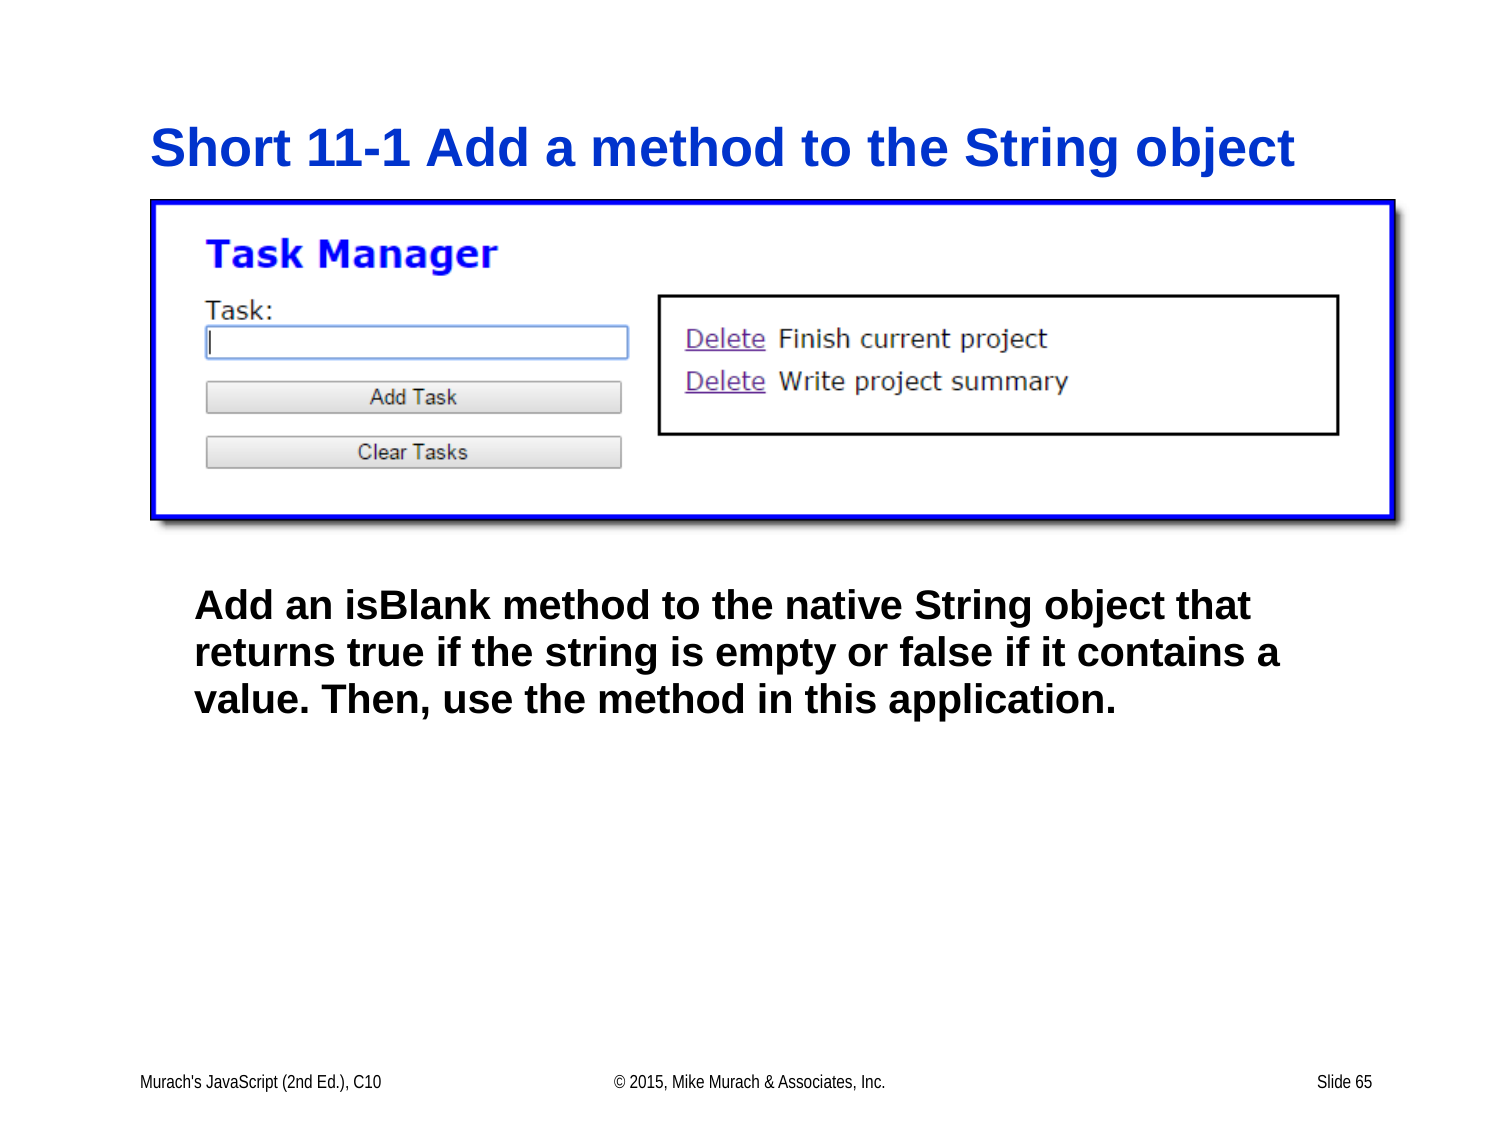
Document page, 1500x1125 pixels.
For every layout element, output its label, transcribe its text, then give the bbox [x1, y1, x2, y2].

footer © 2015, Mike Murach & Associates, Inc. [474, 1025, 1025, 1100]
title Short 11-1 Add a method to the String object [150, 112, 1350, 179]
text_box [137, 562, 1324, 804]
slide_number Slide 65 [1074, 1025, 1388, 1100]
slide_number Murach's JavaScript (2nd Ed.), C10 [125, 1025, 450, 1100]
picture [149, 199, 1410, 535]
